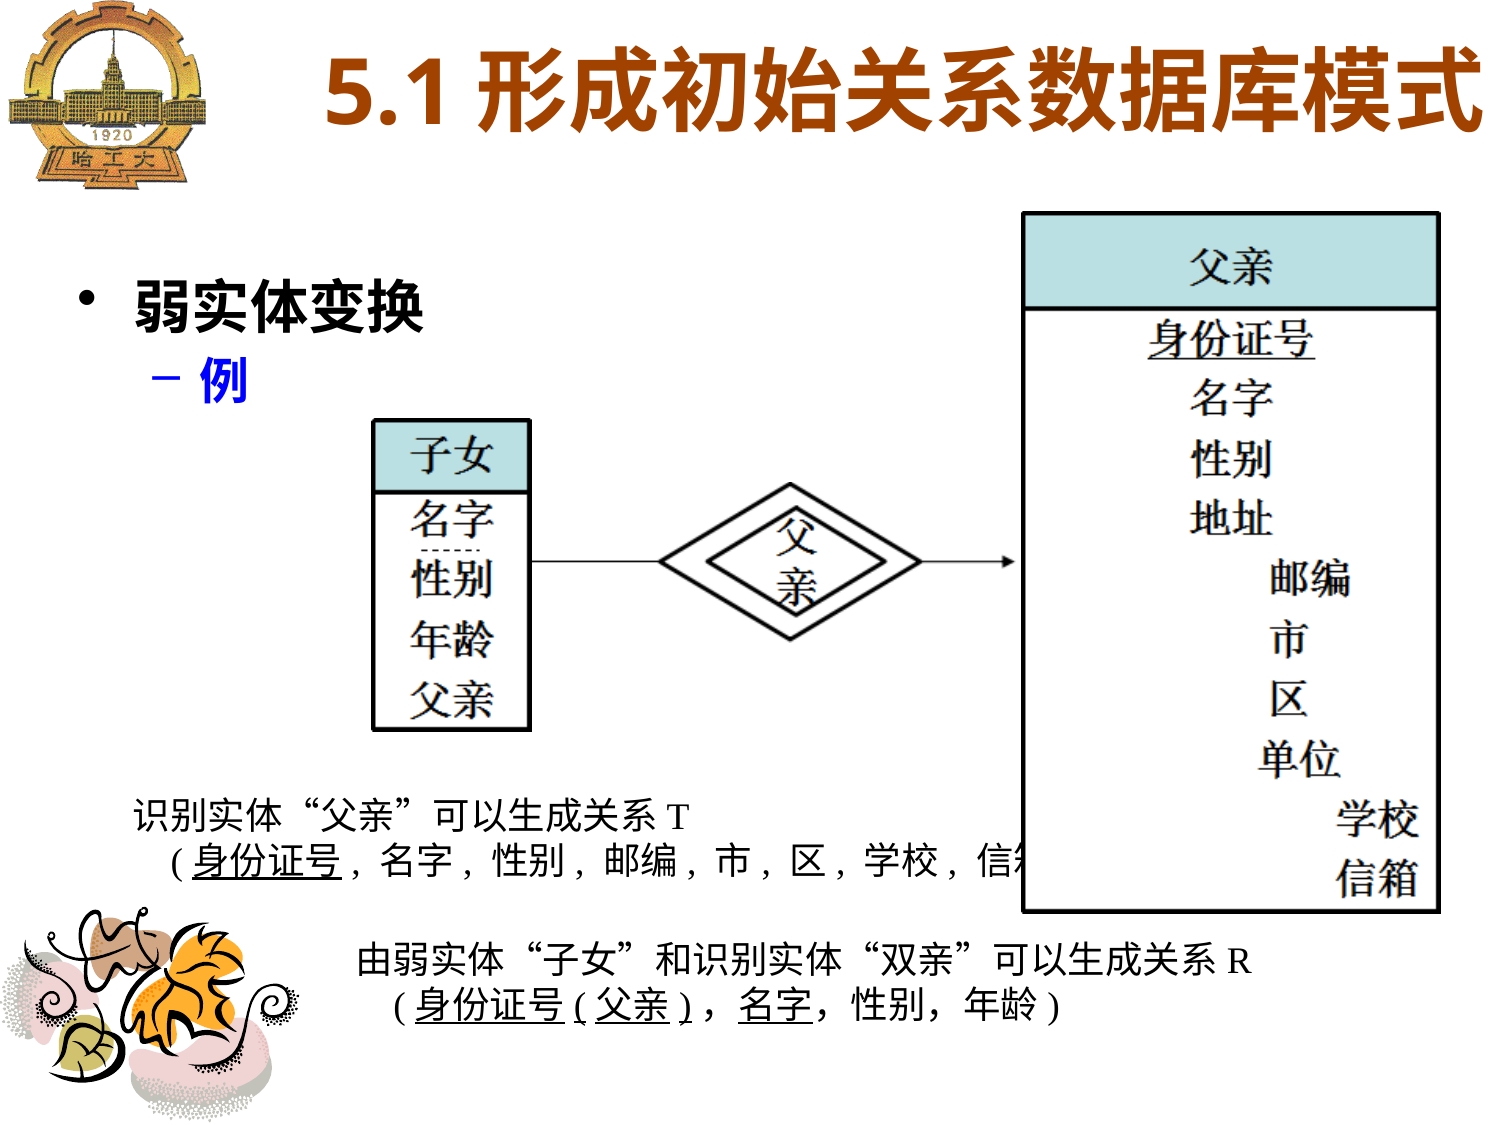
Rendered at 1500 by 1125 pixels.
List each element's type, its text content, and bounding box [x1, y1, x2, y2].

text_box 5.1形成初始关系数据库模式 [205, 0, 1500, 175]
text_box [371, 418, 532, 732]
subtitle 弱实体变换 例 [62, 262, 726, 1006]
text_box 识别实体“父亲”可以生成关系T (身份证号, 名字, 性别, 邮编, 市, 区, 学校, 信箱) [117, 784, 1016, 890]
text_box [1021, 211, 1441, 914]
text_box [535, 482, 1016, 643]
picture [0, 0, 219, 196]
text_box 由弱实体“子女”和识别实体“双亲”可以生成关系R (身份证号(父亲)，名字，性别，年龄) [340, 928, 1267, 1034]
